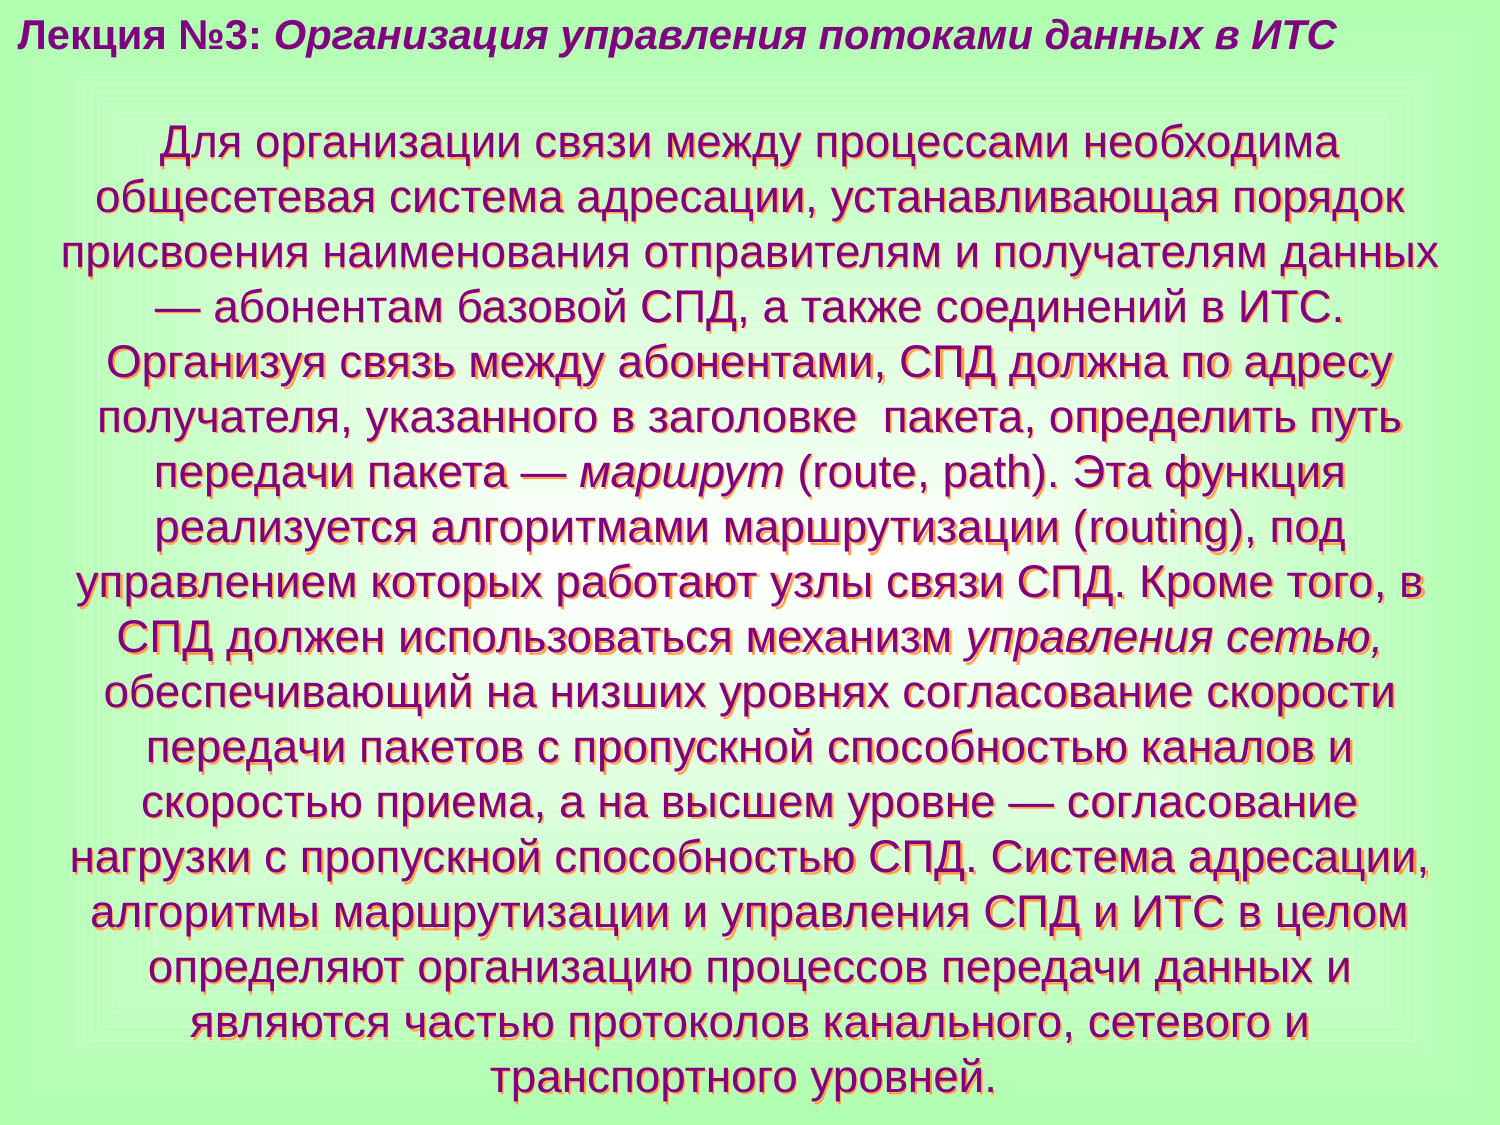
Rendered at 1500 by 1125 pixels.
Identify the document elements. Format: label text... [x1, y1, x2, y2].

text_box Лекция №3: Организация управления потоками данных в ИТС [0, 0, 1355, 65]
text_box Для организации связи между процессами необходима общесетевая система адресации, устанавливающая порядок присвоения наименования отправителям и получателям данных — абонентам базовой СПД, а также соединений в ИТС. Организуя связь между абонентами, СПД должна по адресу получателя, указанного в заголовке пакета, определить путь передачи пакета — маршрут (route, path). Эта функция реализуется алгоритмами маршрутизации (routing), под управлением которых работают узлы связи СПД. Кроме того, в СПД должен использоваться механизм управления сетью, обеспечивающий на низших уровнях согласование скорости передачи пакетов с пропускной способностью каналов и скоростью приема, а на высшем уровне — согласование нагрузки с пропускной способностью СПД. Система адресации, алгоритмы маршрутизации и управления СПД и ИТС в целом определяют организацию процессов передачи данных и являются частью протоколов канального, сетевого и транспортного уровней. [41, 104, 1459, 1109]
